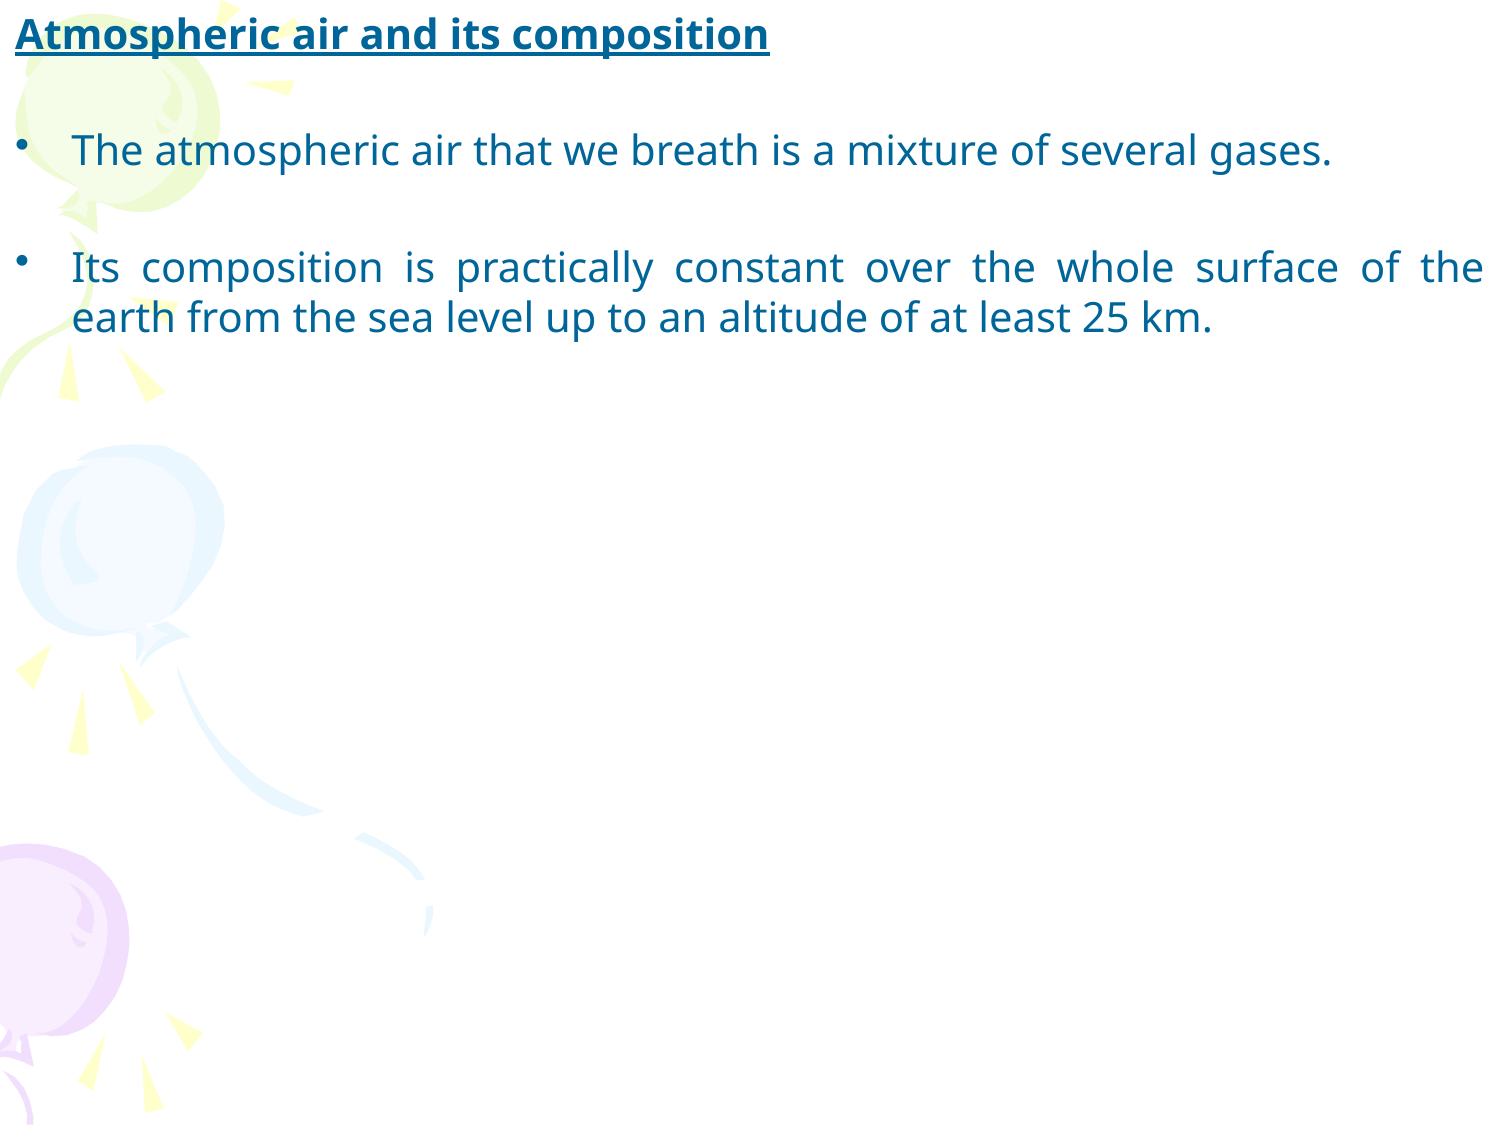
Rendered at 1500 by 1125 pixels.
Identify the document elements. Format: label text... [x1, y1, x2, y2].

list Atmospheric air and its composition The atmospheric air that we breath is a mixture of several gases. Its composition is practically constant over the whole surface of the earth from the sea level up to an altitude of at least 25 km. [0, 0, 1500, 1125]
